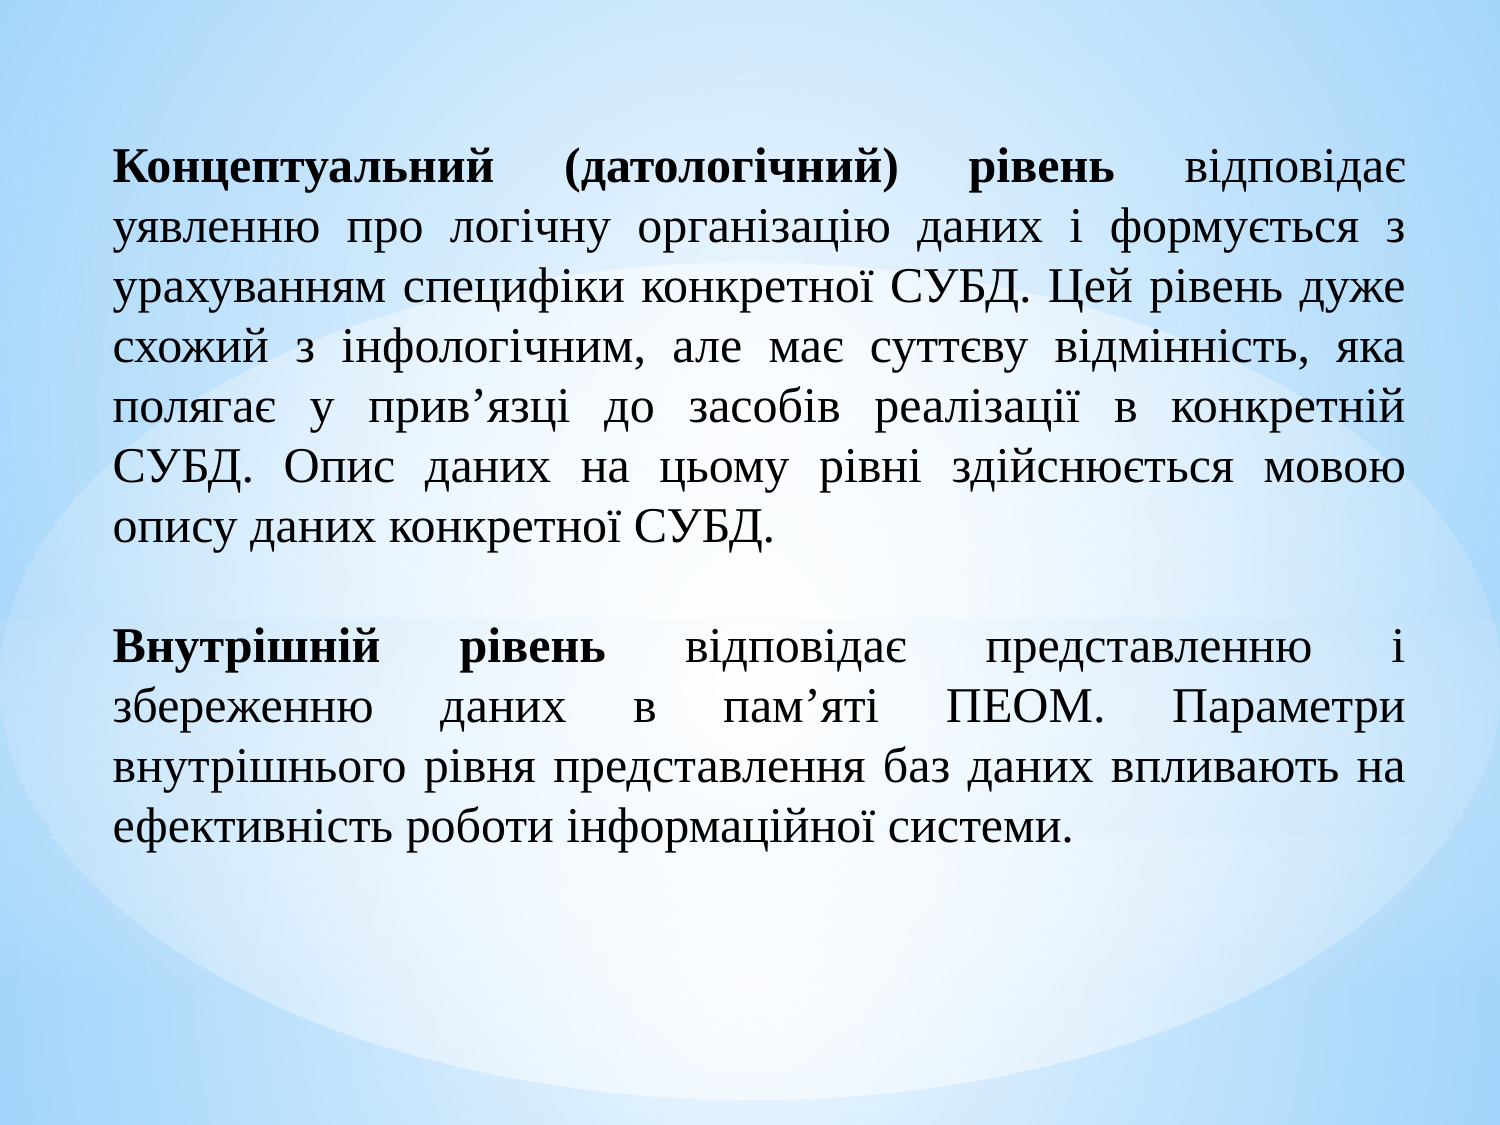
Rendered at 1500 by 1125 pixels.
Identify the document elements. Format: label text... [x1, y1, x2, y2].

text_box Концептуальний (датологічний) рівень відповідає уявленню про логічну організацію даних і формується з урахуванням специфіки конкретної СУБД. Цей рівень дуже схожий з інфологічним, але має суттєву відмінність, яка полягає у прив’язці до засобів реалізації в конкретній СУБД. Опис даних на цьому рівні здійснюється мовою опису даних конкретної СУБД. Внутрішній рівень відповідає представленню і збереженню даних в пам’яті ПЕОМ. Параметри внутрішнього рівня представлення баз даних впливають на ефективність роботи інформаційної системи. [97, 125, 1421, 861]
